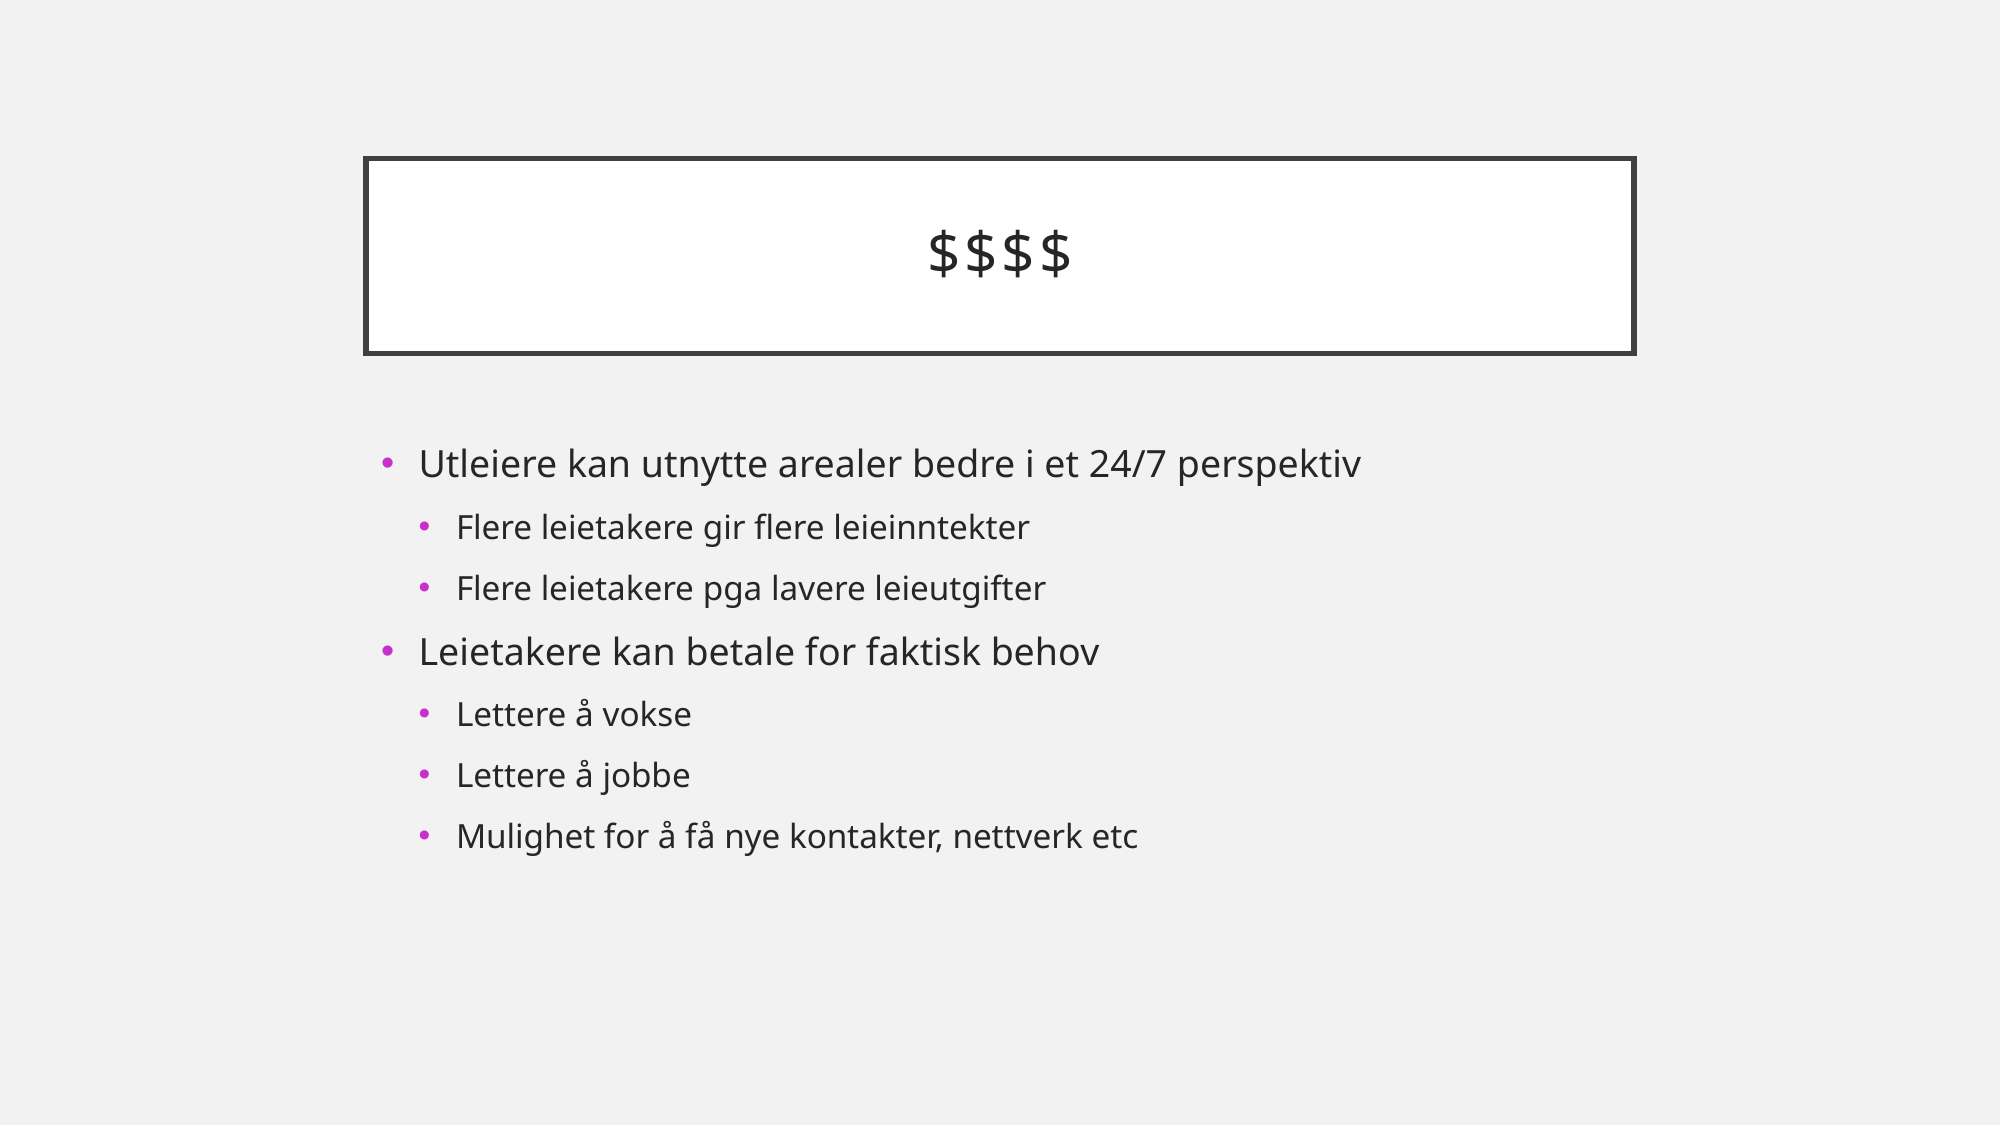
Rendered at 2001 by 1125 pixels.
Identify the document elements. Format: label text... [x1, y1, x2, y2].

title $$$$ [363, 156, 1637, 356]
list Utleiere kan utnytte arealer bedre i et 24/7 perspektiv Flere leietakere gir flere leieinntekter Flere leietakere pga lavere leieutgifter Leietakere kan betale for faktisk behov Lettere å vokse Lettere å jobbe Mulighet for å få nye kontakter, nettverk etc [366, 432, 1634, 942]
